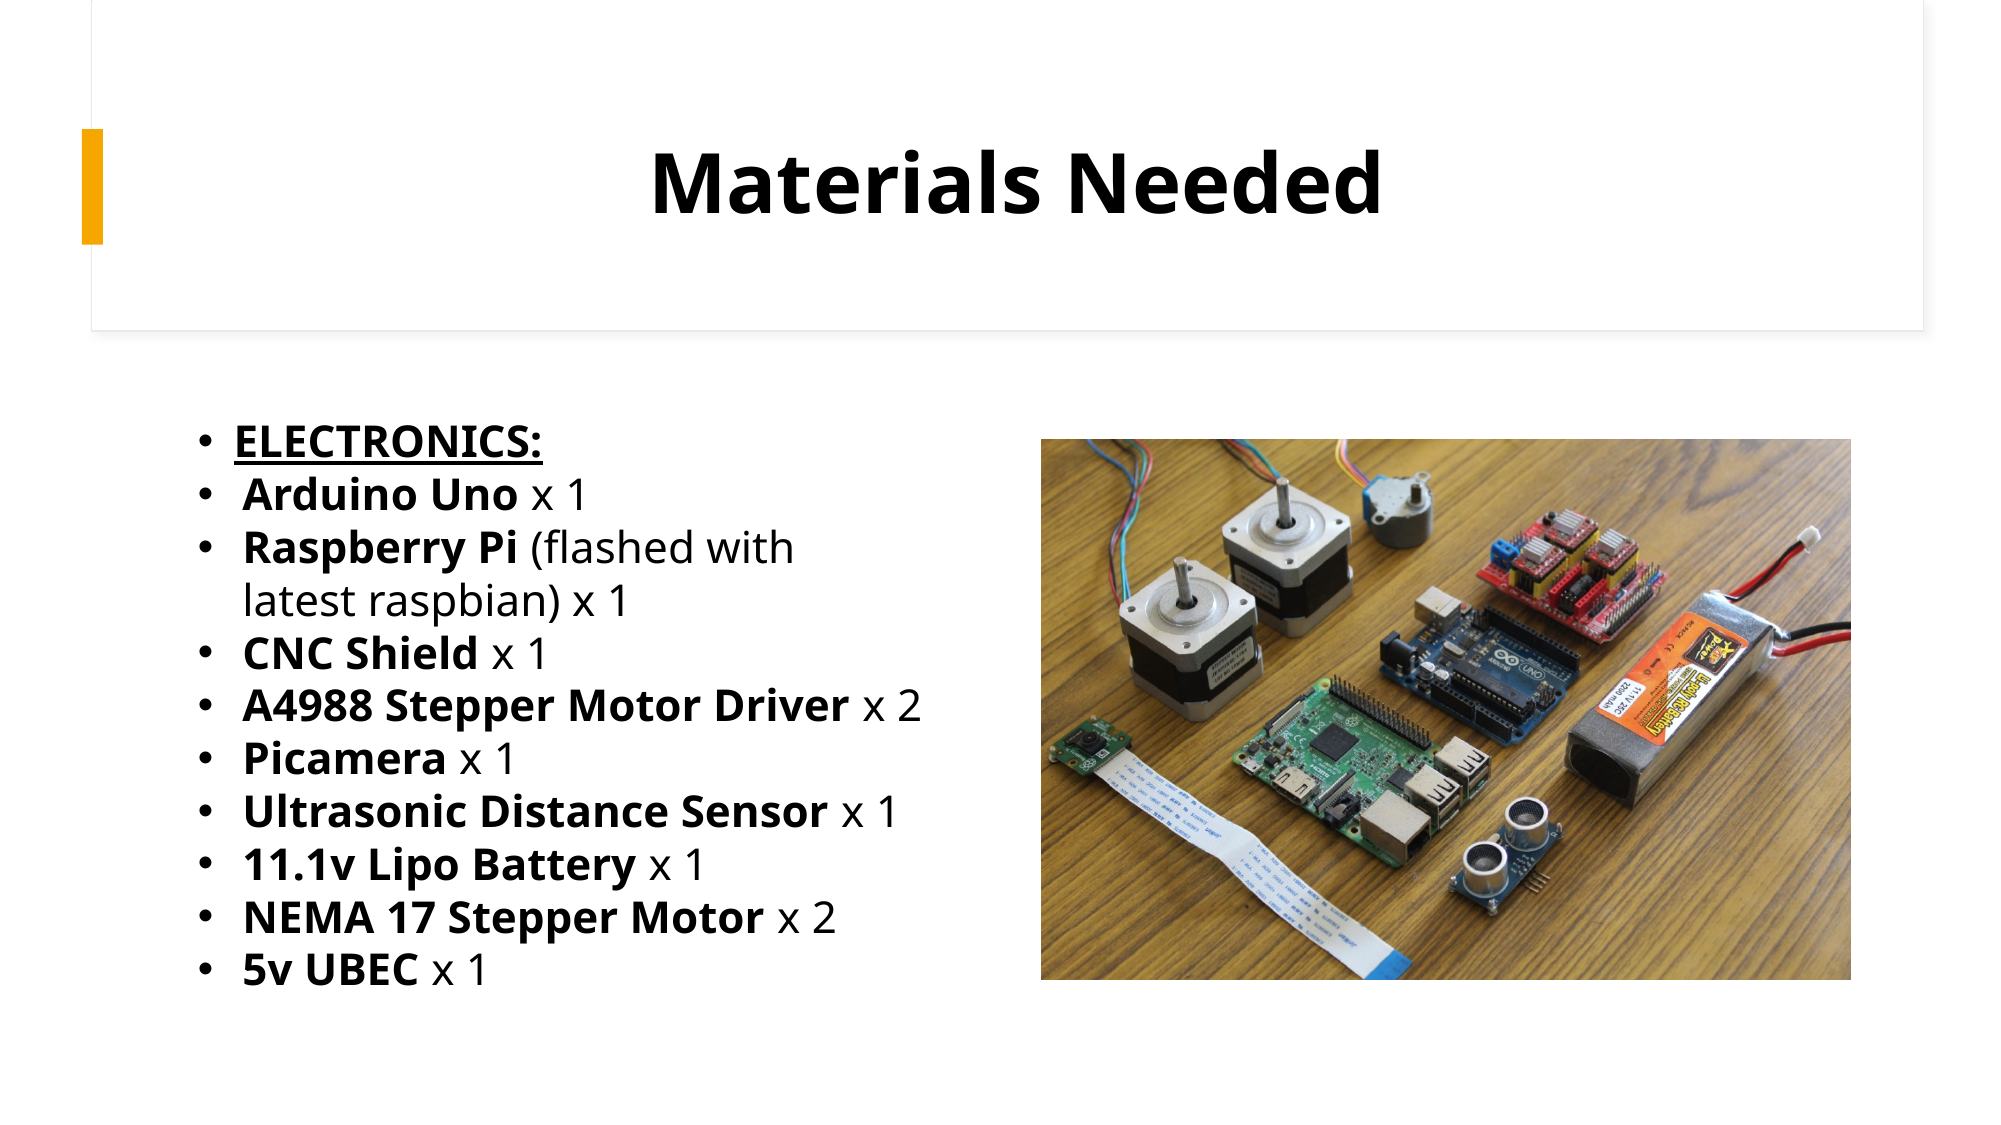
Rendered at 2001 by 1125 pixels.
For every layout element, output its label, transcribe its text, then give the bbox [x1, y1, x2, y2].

title Materials Needed [183, 90, 1851, 284]
list ELECTRONICS: Arduino Uno x 1 Raspberry Pi (flashed with latest raspbian) x 1 CNC Shield x 1 A4988 Stepper Motor Driver x 2 Picamera x 1 Ultrasonic Distance Sensor x 1 11.1v Lipo Battery x 1 NEMA 17 Stepper Motor x 2 5v UBEC x 1 [183, 406, 993, 1013]
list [1040, 439, 1851, 980]
